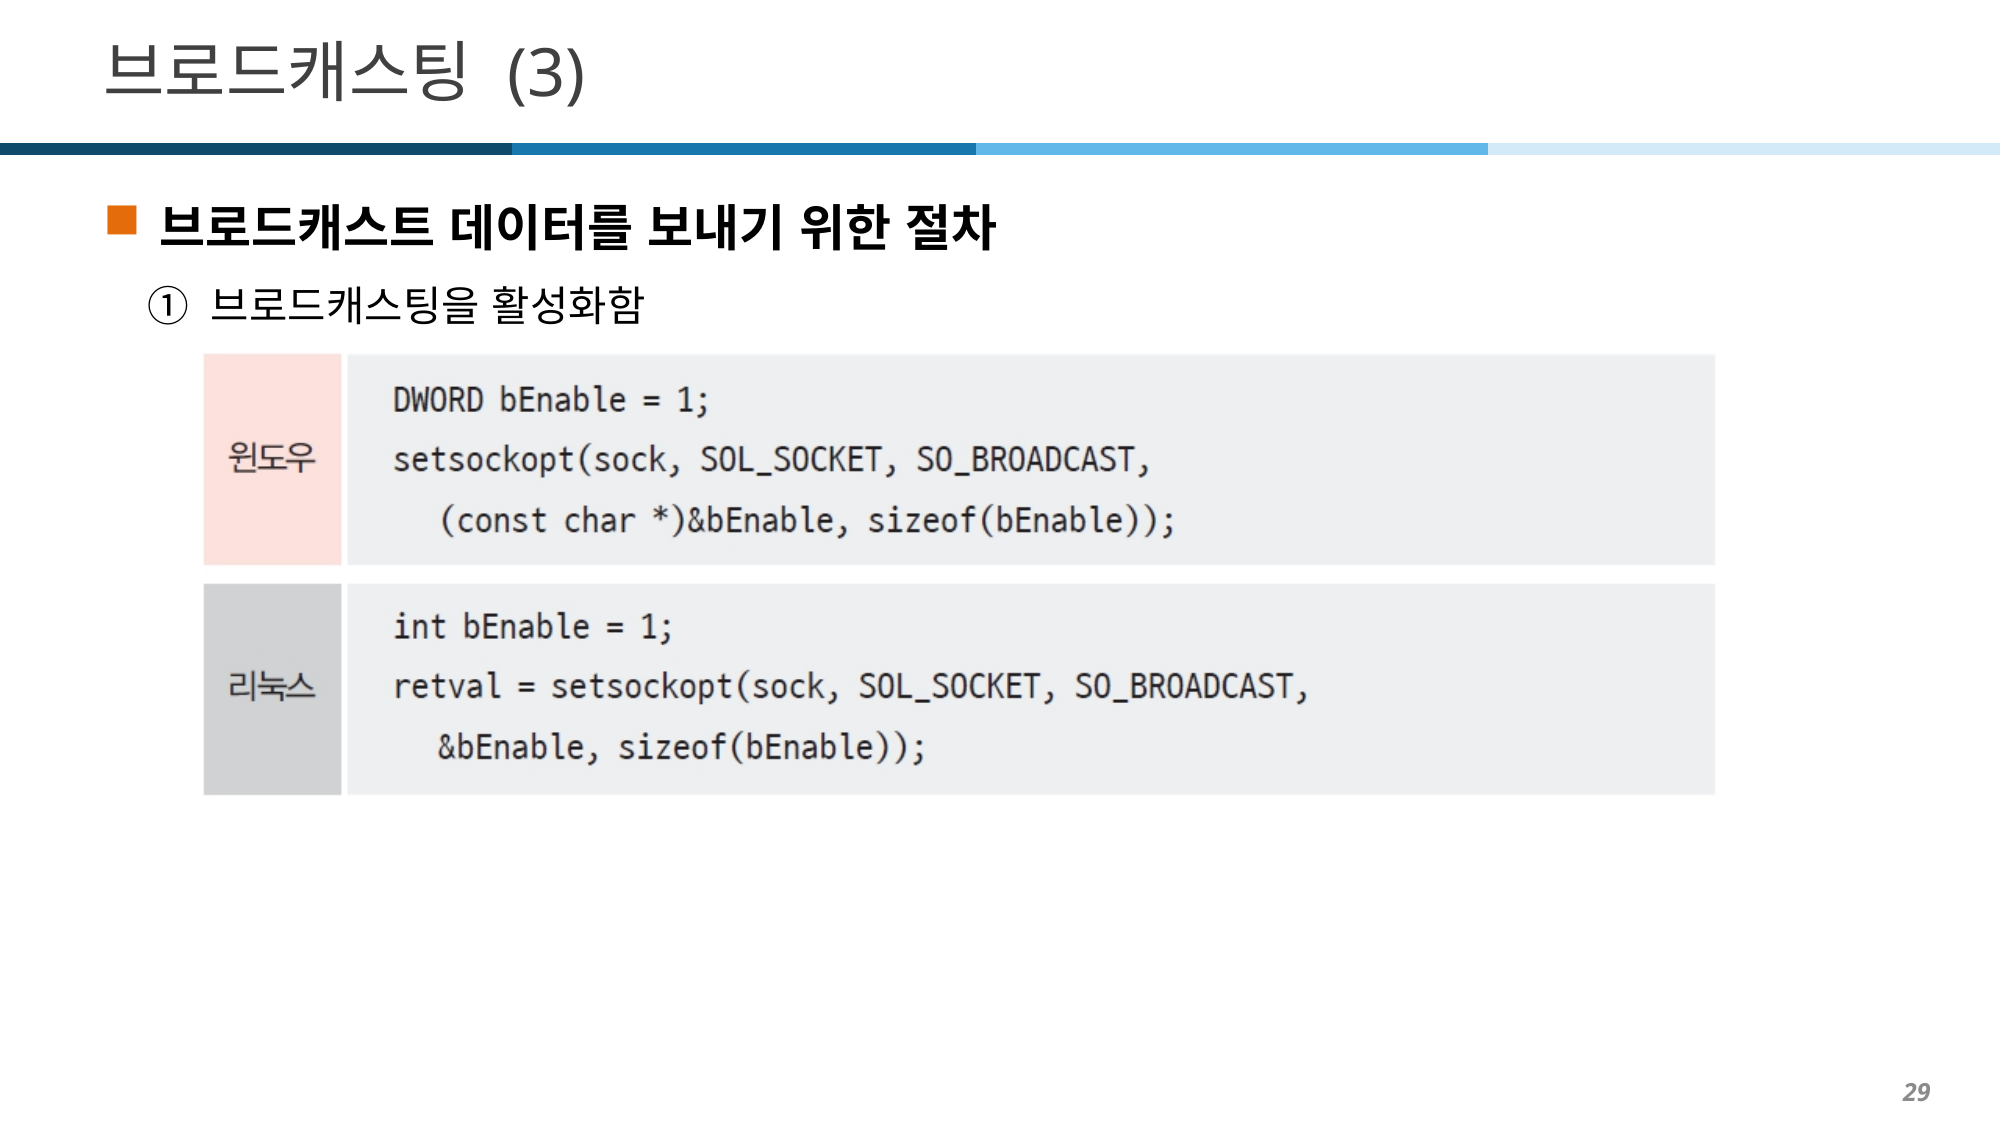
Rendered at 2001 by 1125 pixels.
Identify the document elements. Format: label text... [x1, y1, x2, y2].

picture [201, 351, 1726, 801]
list 브로드캐스트 데이터를 보내기 위한 절차 ① 브로드캐스팅을 활성화함 [88, 176, 1920, 1083]
title 브로드캐스팅 (3) [88, 18, 1920, 122]
